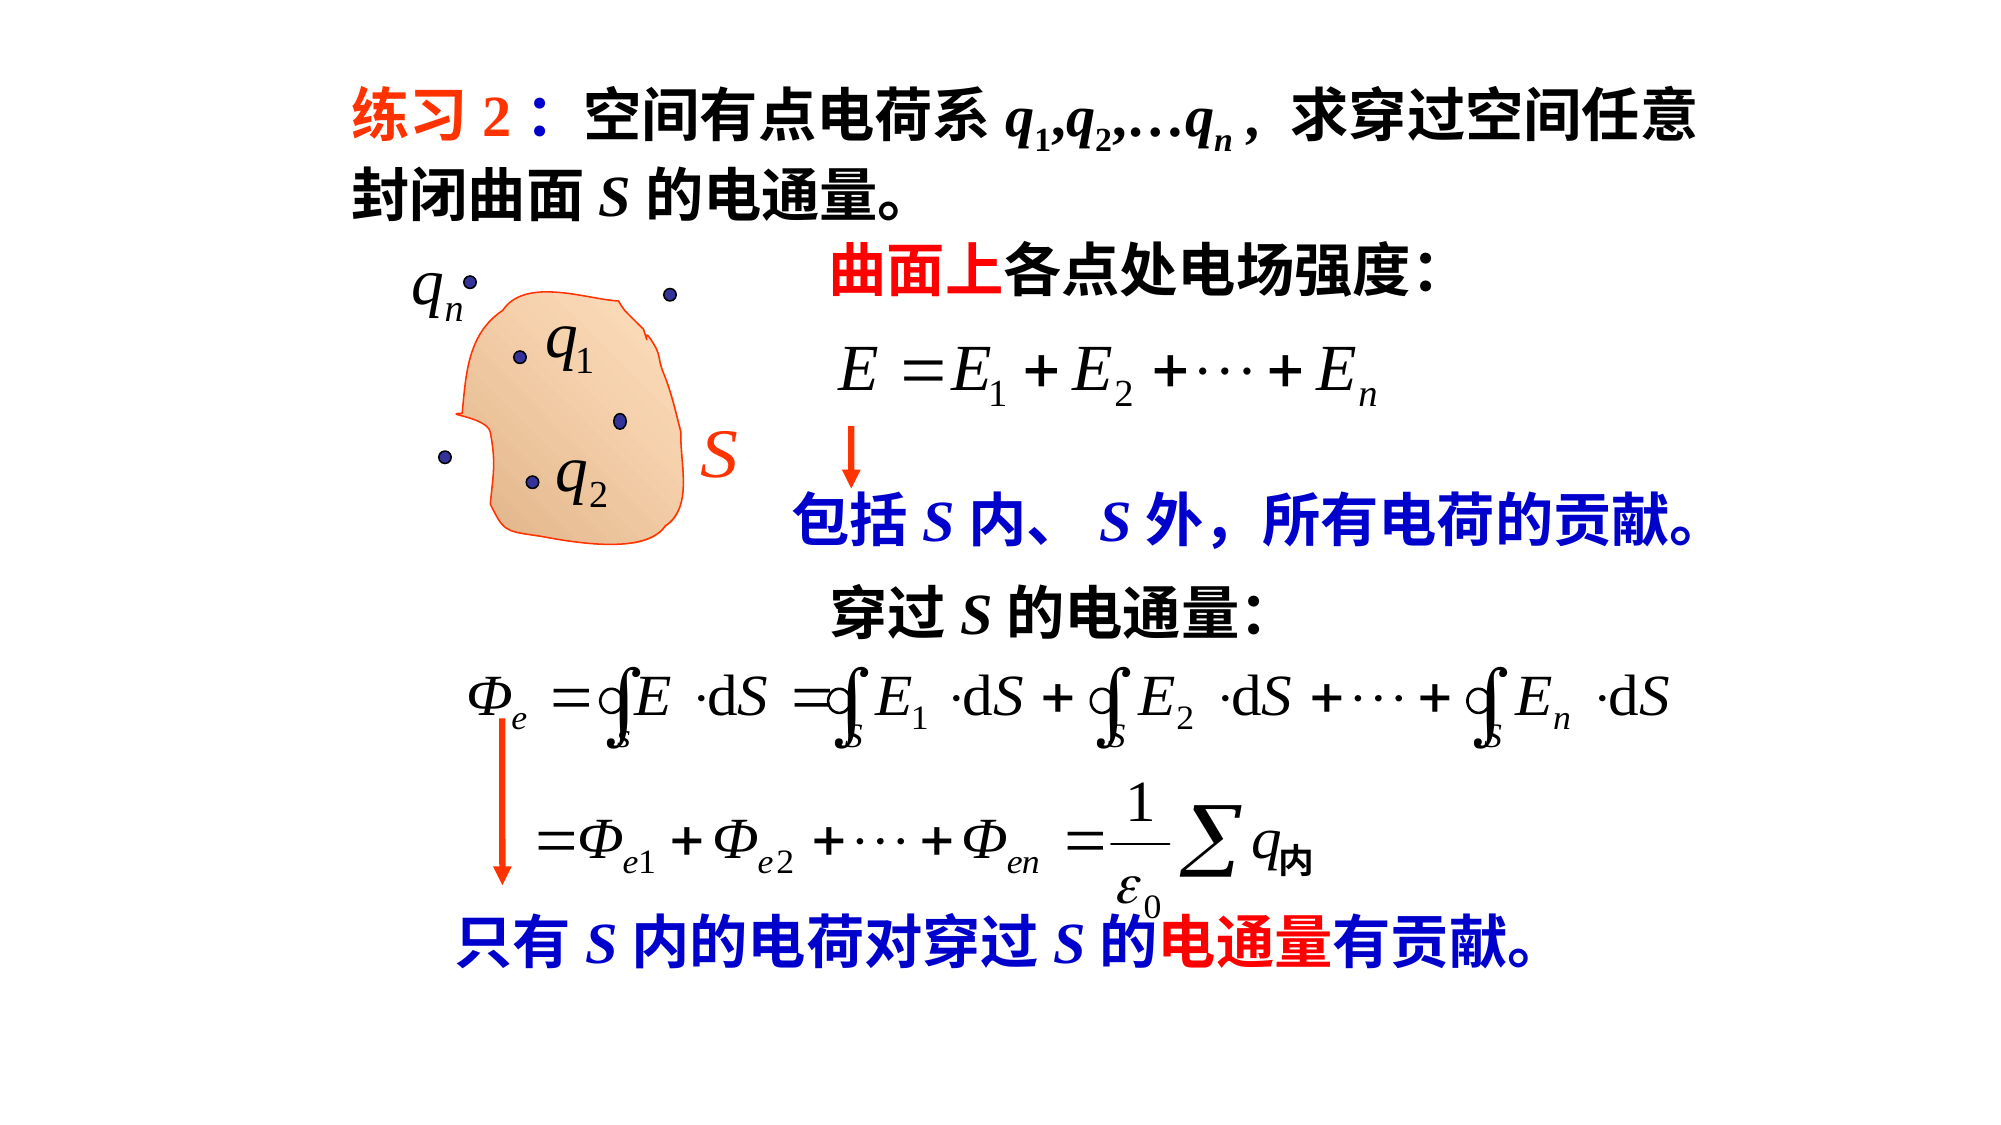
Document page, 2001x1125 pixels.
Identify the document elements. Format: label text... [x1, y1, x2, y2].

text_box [388, 226, 1702, 577]
text_box 练习2：空间有点电荷系q1,q2,…qn , 求穿过空间任意封闭曲面S的电通量。 [336, 70, 1737, 236]
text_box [439, 568, 1686, 983]
